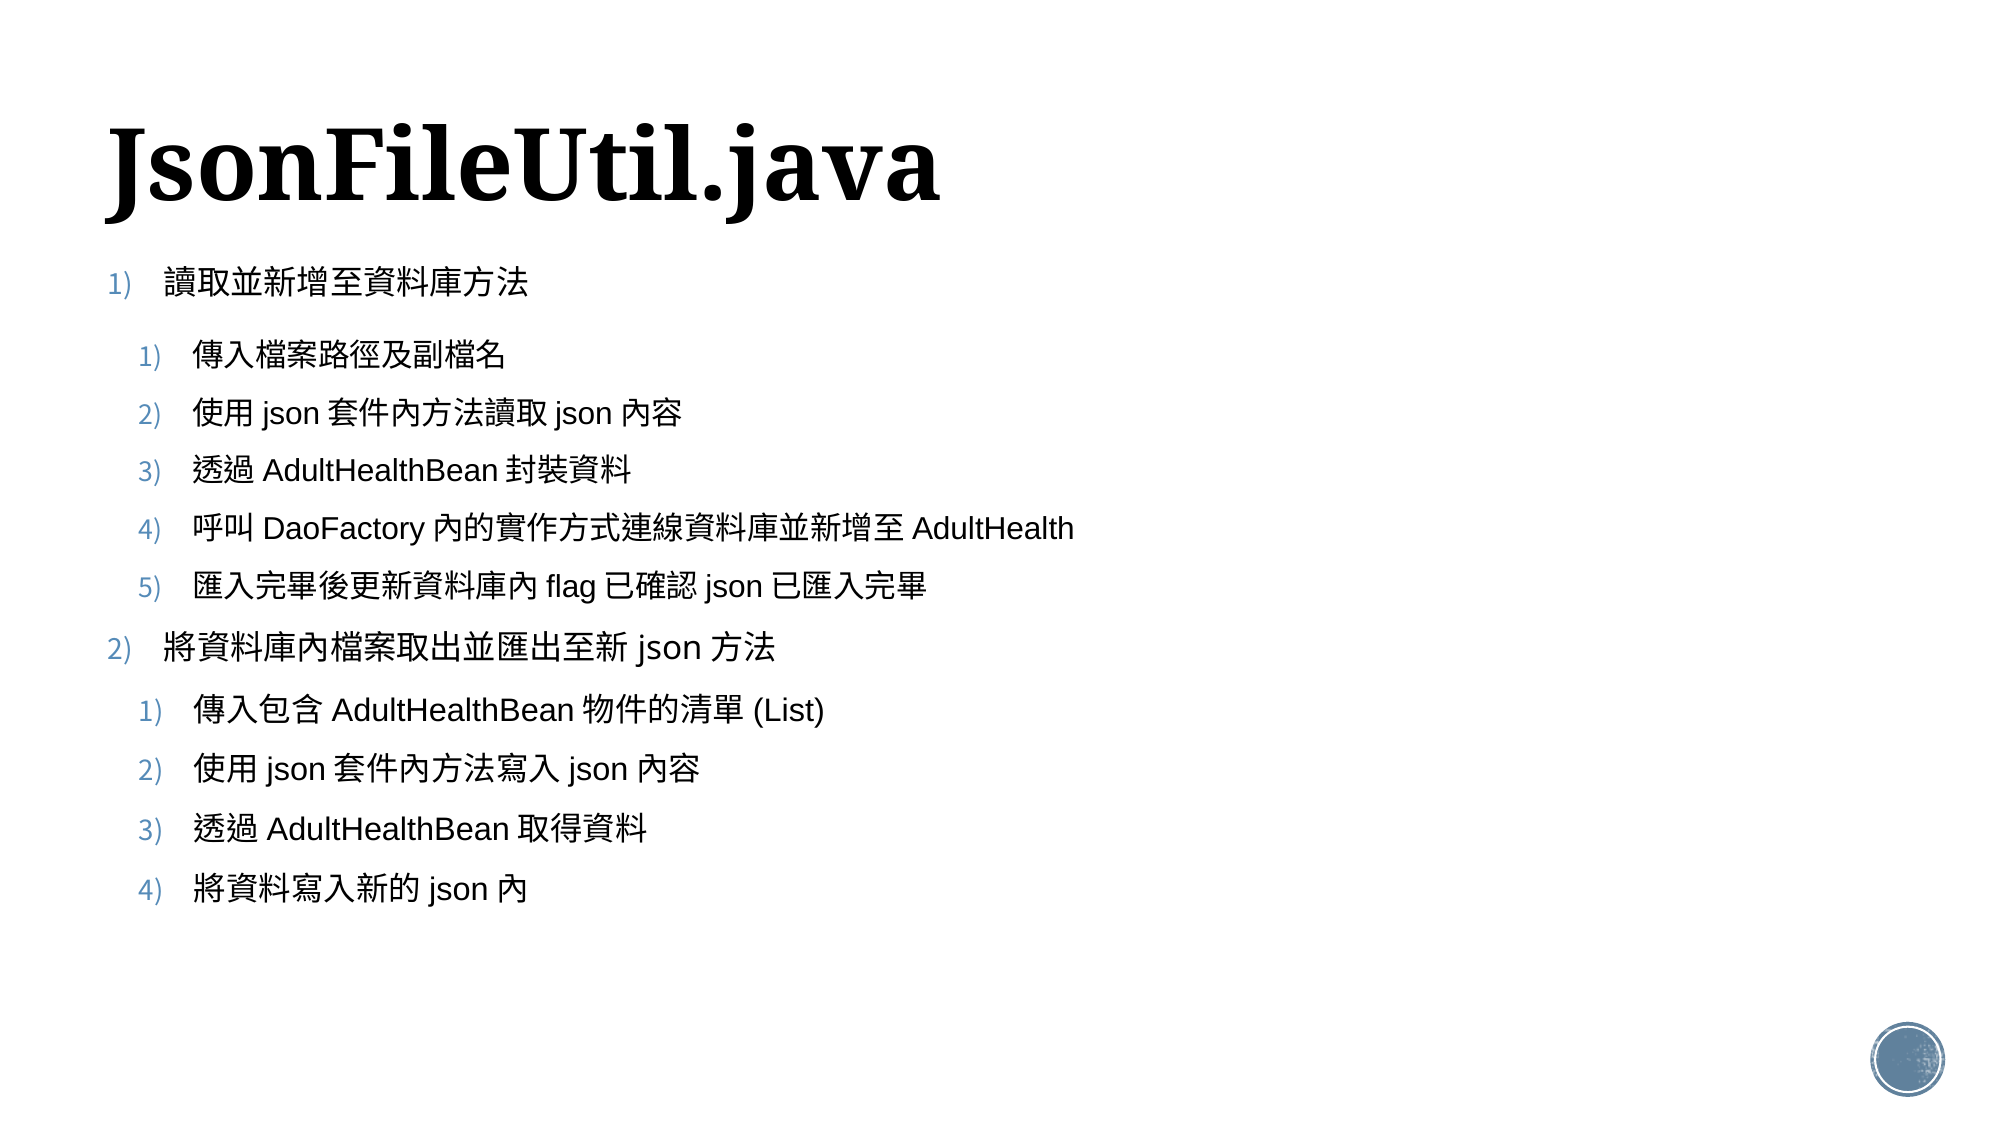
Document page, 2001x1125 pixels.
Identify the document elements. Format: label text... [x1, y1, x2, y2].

text_box 傳入檔案路徑及副檔名 使用json套件內方法讀取json內容 透過AdultHealthBean封裝資料 呼叫DaoFactory內的實作方式連線資料庫並新增至AdultHealth 匯入完畢後更新資料庫內flag已確認json已匯入完畢 [123, 331, 1774, 613]
text_box JsonFileUtil.java [92, 35, 1743, 258]
text_box 傳入包含AdultHealthBean物件的清單(List) 使用json套件內方法寫入json內容 透過AdultHealthBean取得資料 將資料寫入新的json內 [123, 685, 1774, 917]
list 讀取並新增至資料庫方法 將資料庫內檔案取出並匯出至新json方法 [92, 258, 1743, 1090]
